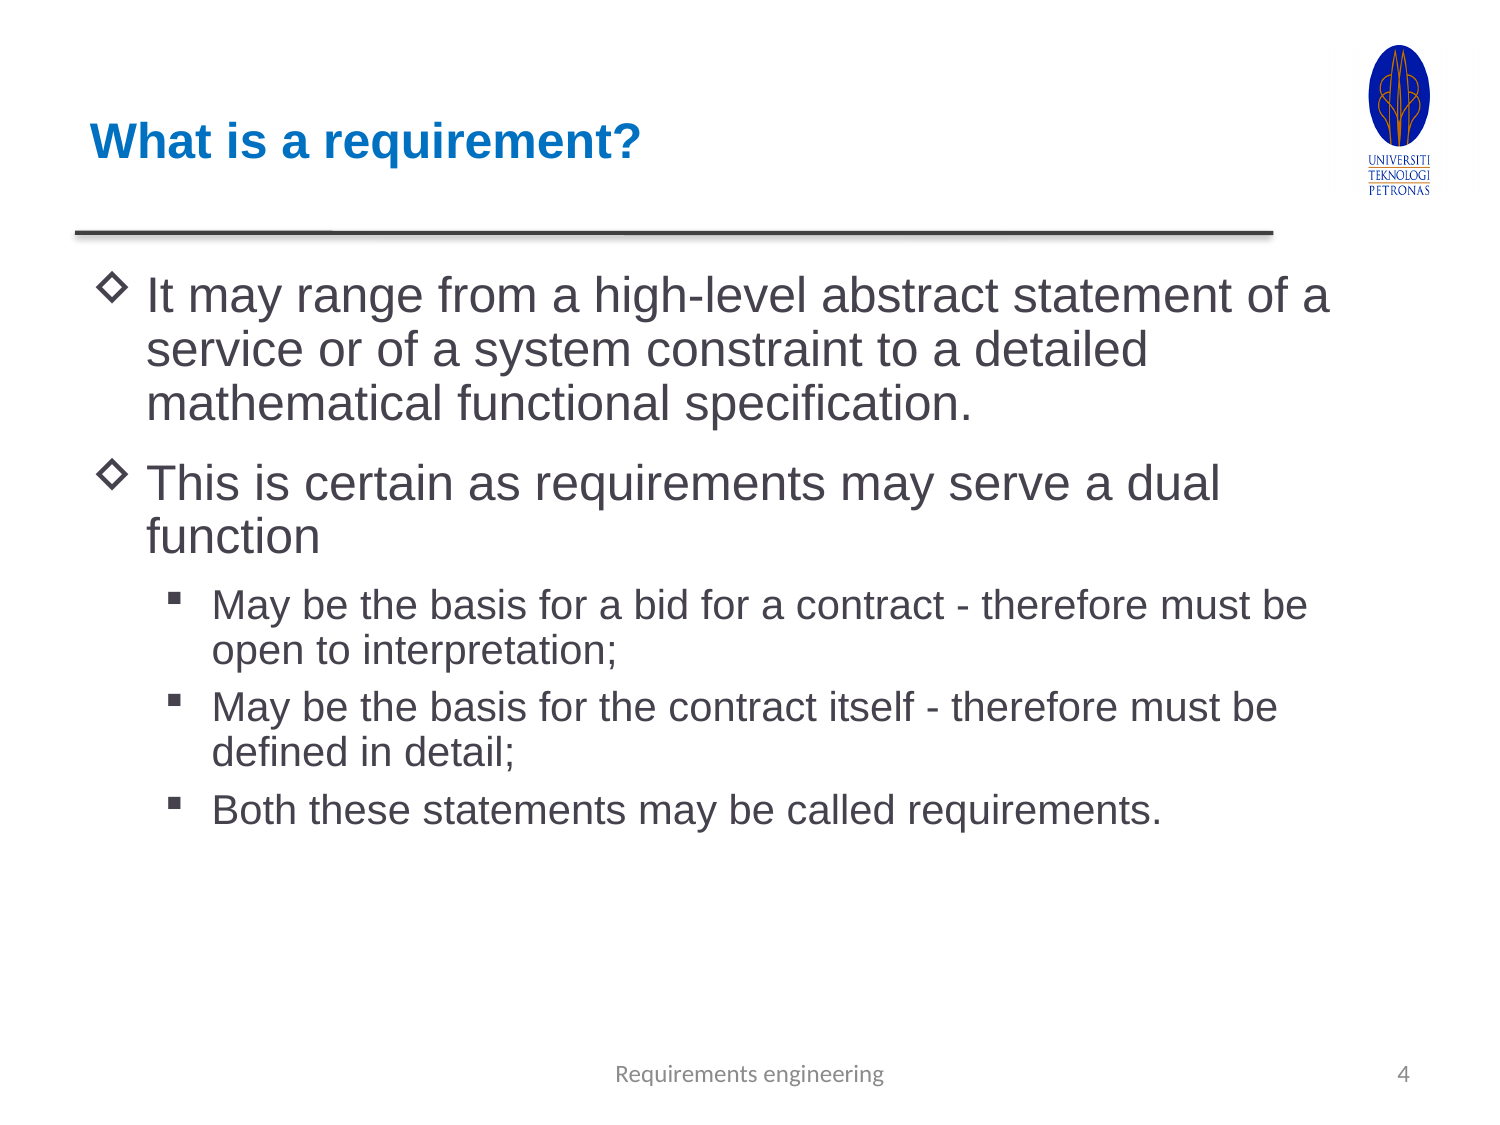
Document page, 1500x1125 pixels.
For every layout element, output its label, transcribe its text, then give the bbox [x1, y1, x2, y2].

title What is a requirement? [74, 44, 1272, 233]
footer Requirements engineering [512, 1042, 988, 1103]
list It may range from a high-level abstract statement of a service or of a system constraint to a detailed mathematical functional specification. This is certain as requirements may serve a dual function May be the basis for a bid for a contract - therefore must be open to interpretation; May be the basis for the contract itself - therefore must be defined in detail; Both these statements may be called requirements. [75, 262, 1425, 1005]
picture [1316, 45, 1482, 195]
slide_number 4 [1074, 1042, 1425, 1103]
